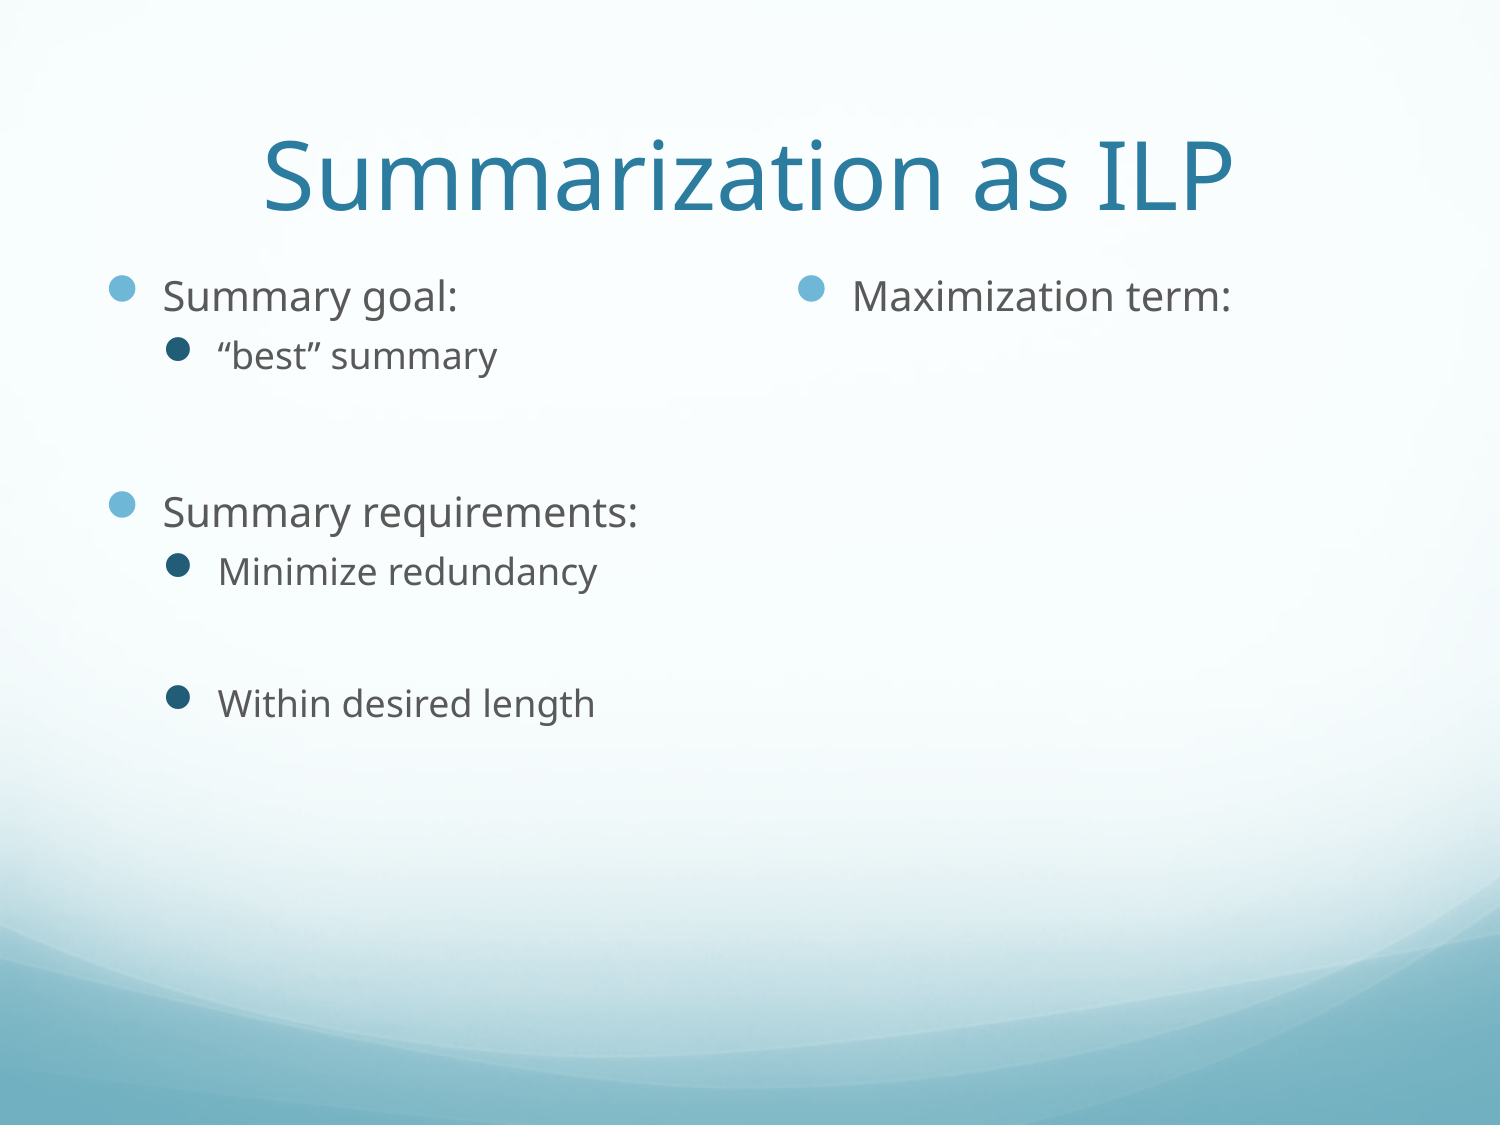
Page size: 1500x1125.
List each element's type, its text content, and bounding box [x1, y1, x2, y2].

title Summarization as ILP [90, 17, 1410, 237]
list Maximization term: [779, 262, 1410, 975]
list Summary goal: “best” summary Summary requirements: Minimize redundancy Within desired length [90, 262, 721, 975]
